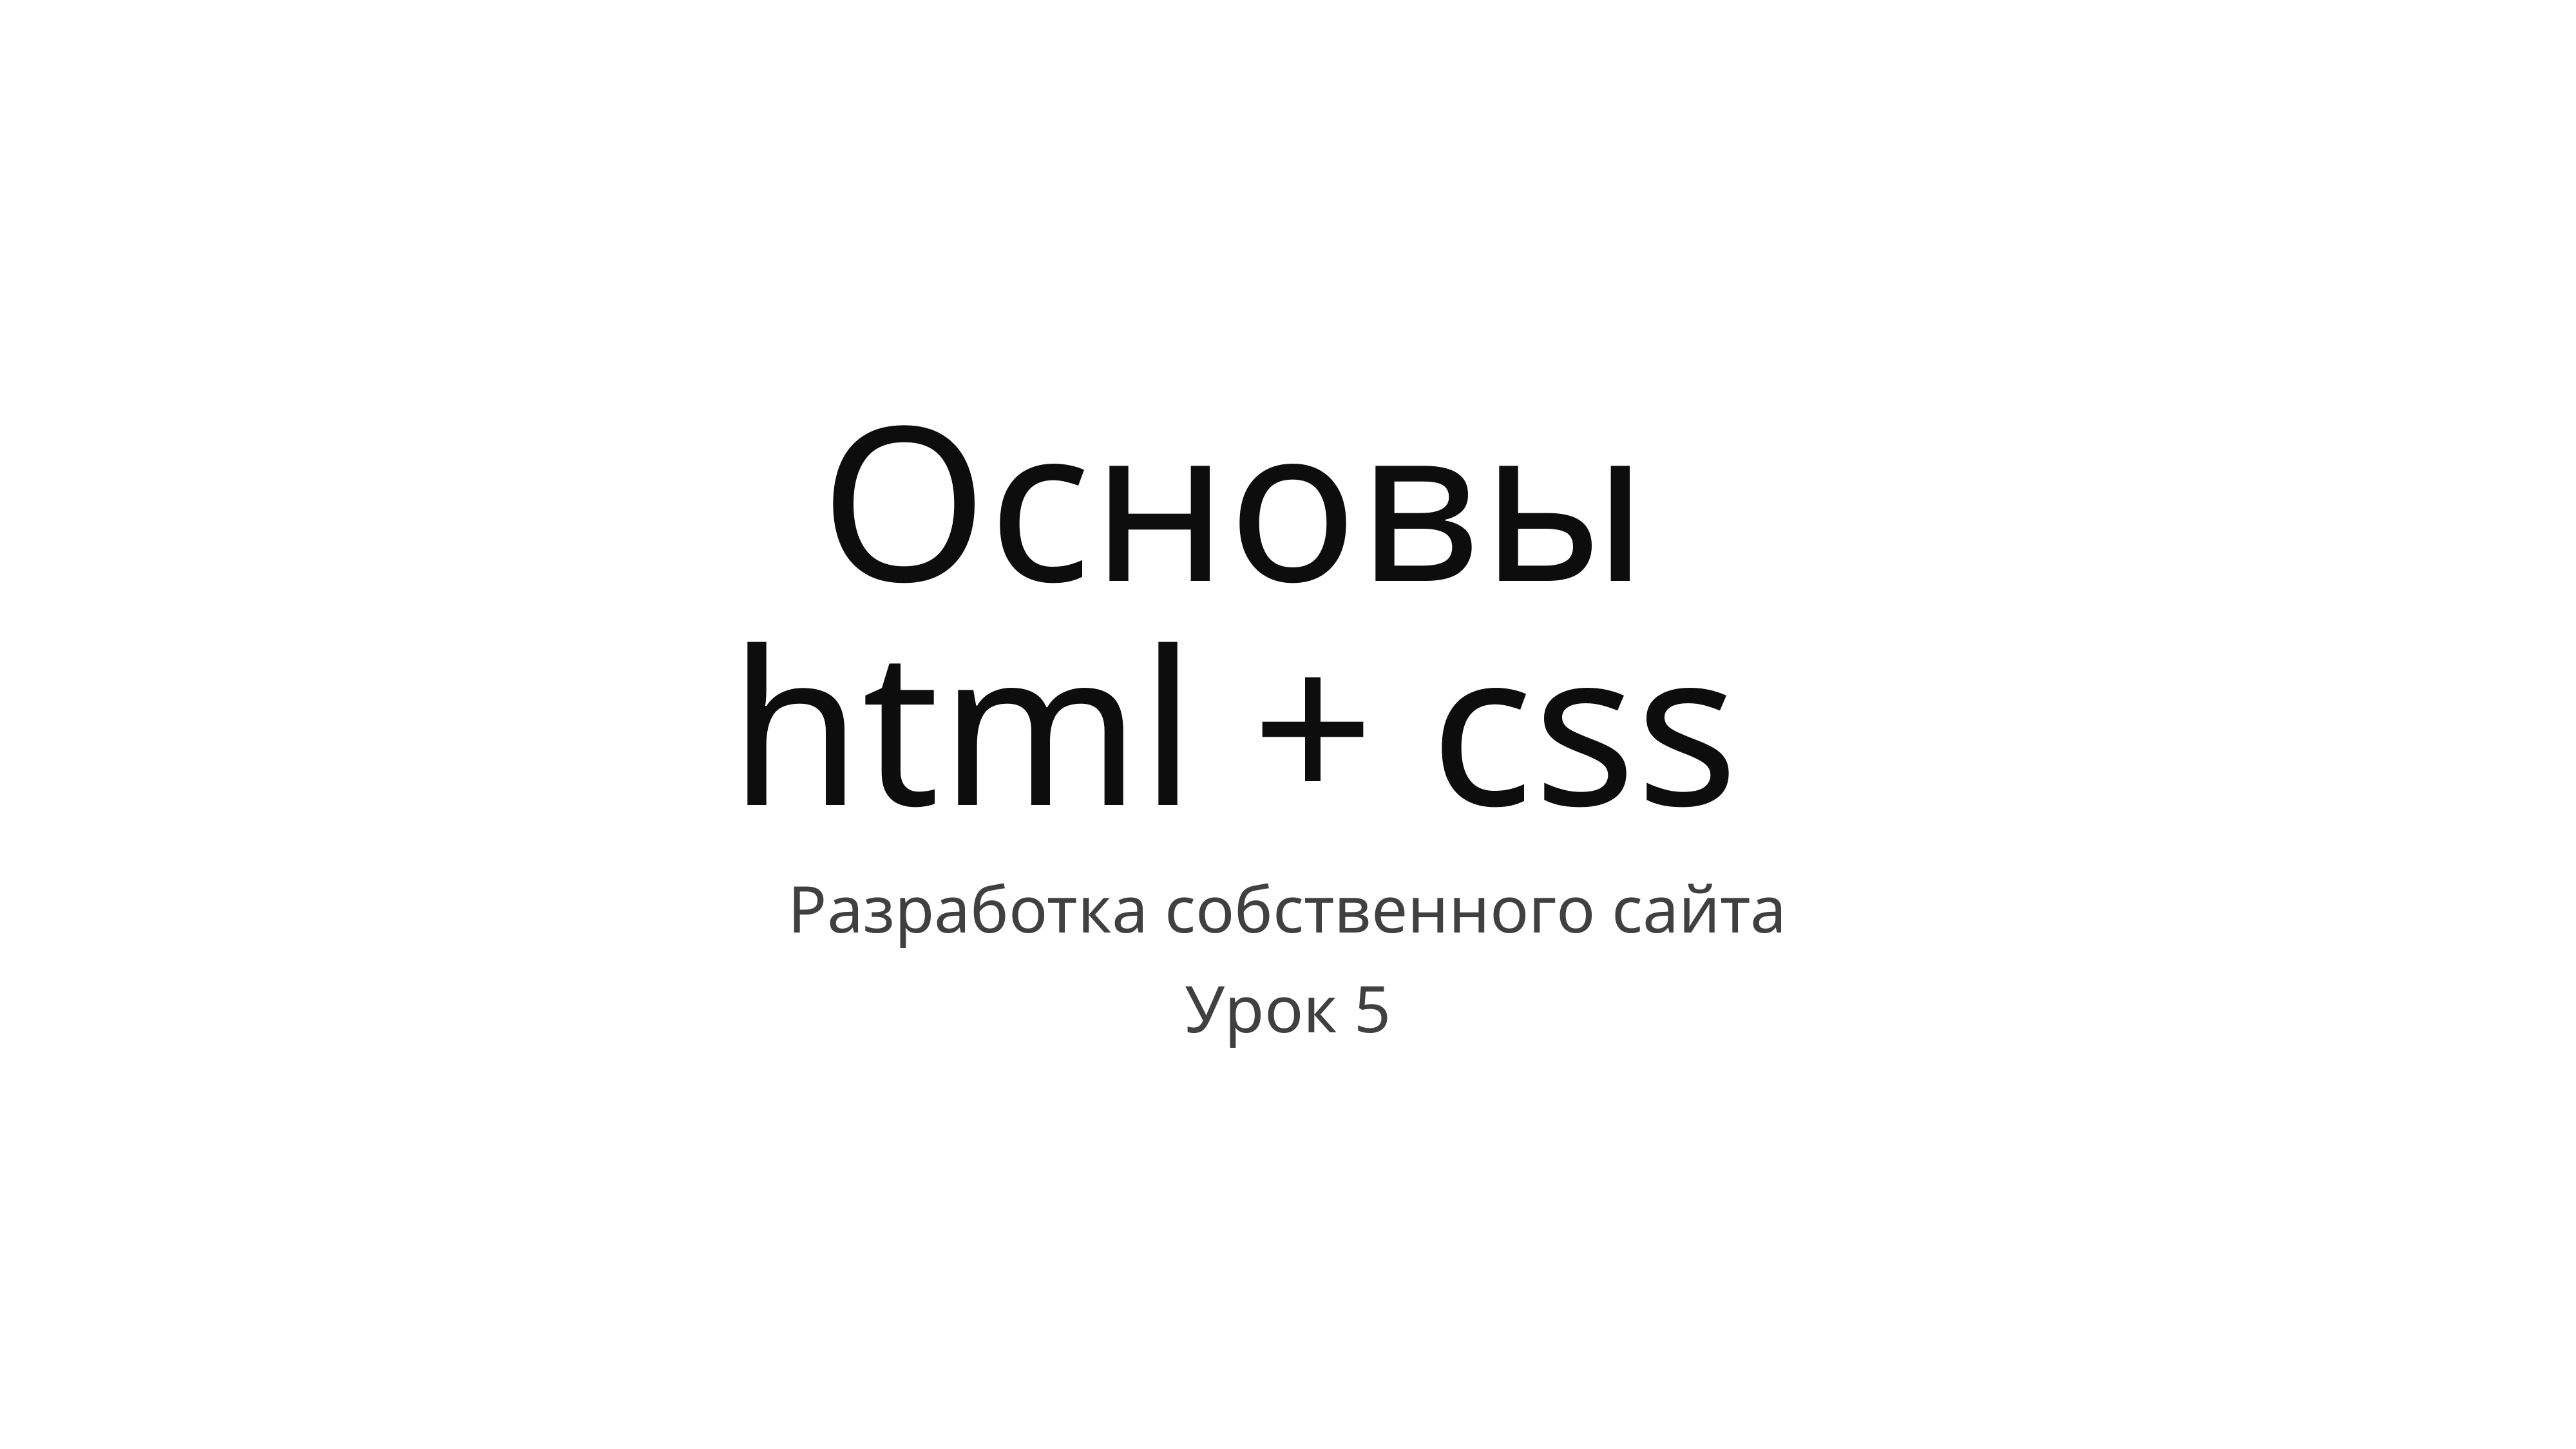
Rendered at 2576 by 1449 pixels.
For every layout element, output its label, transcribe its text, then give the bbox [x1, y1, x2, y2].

text_box Разработка собственного сайта Урок 5 [788, 846, 1788, 1046]
text_box Основы html + css [691, 400, 1739, 849]
